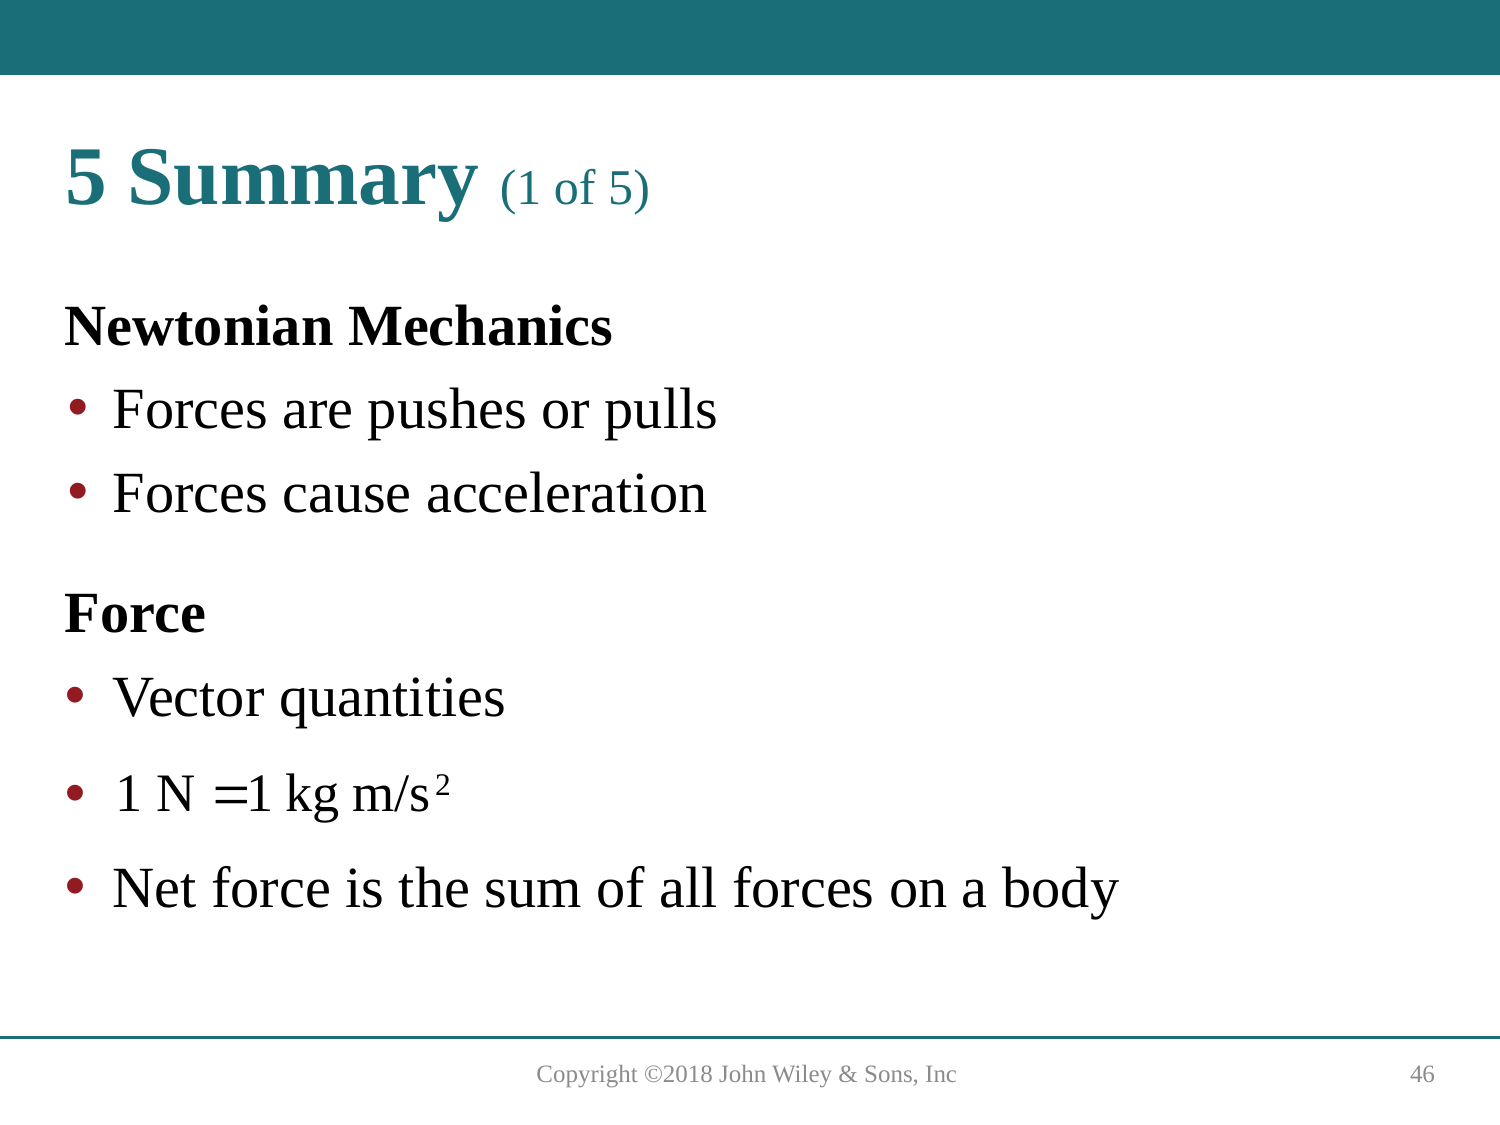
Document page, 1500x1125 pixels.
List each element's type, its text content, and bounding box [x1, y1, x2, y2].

list Net force is the sum of all forces on a body [50, 849, 1288, 938]
title 5 Summary (1 of 5) [50, 125, 1450, 238]
list Newtonian Mechanics Forces are pushes or pulls Forces cause acceleration [50, 287, 1450, 538]
footer Copyright ©2018 John Wiley & Sons, Inc [496, 1042, 1004, 1103]
slide_number 46 [1059, 1042, 1450, 1103]
list [50, 757, 100, 825]
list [118, 764, 454, 829]
list Force Vector quantities [50, 575, 1450, 725]
